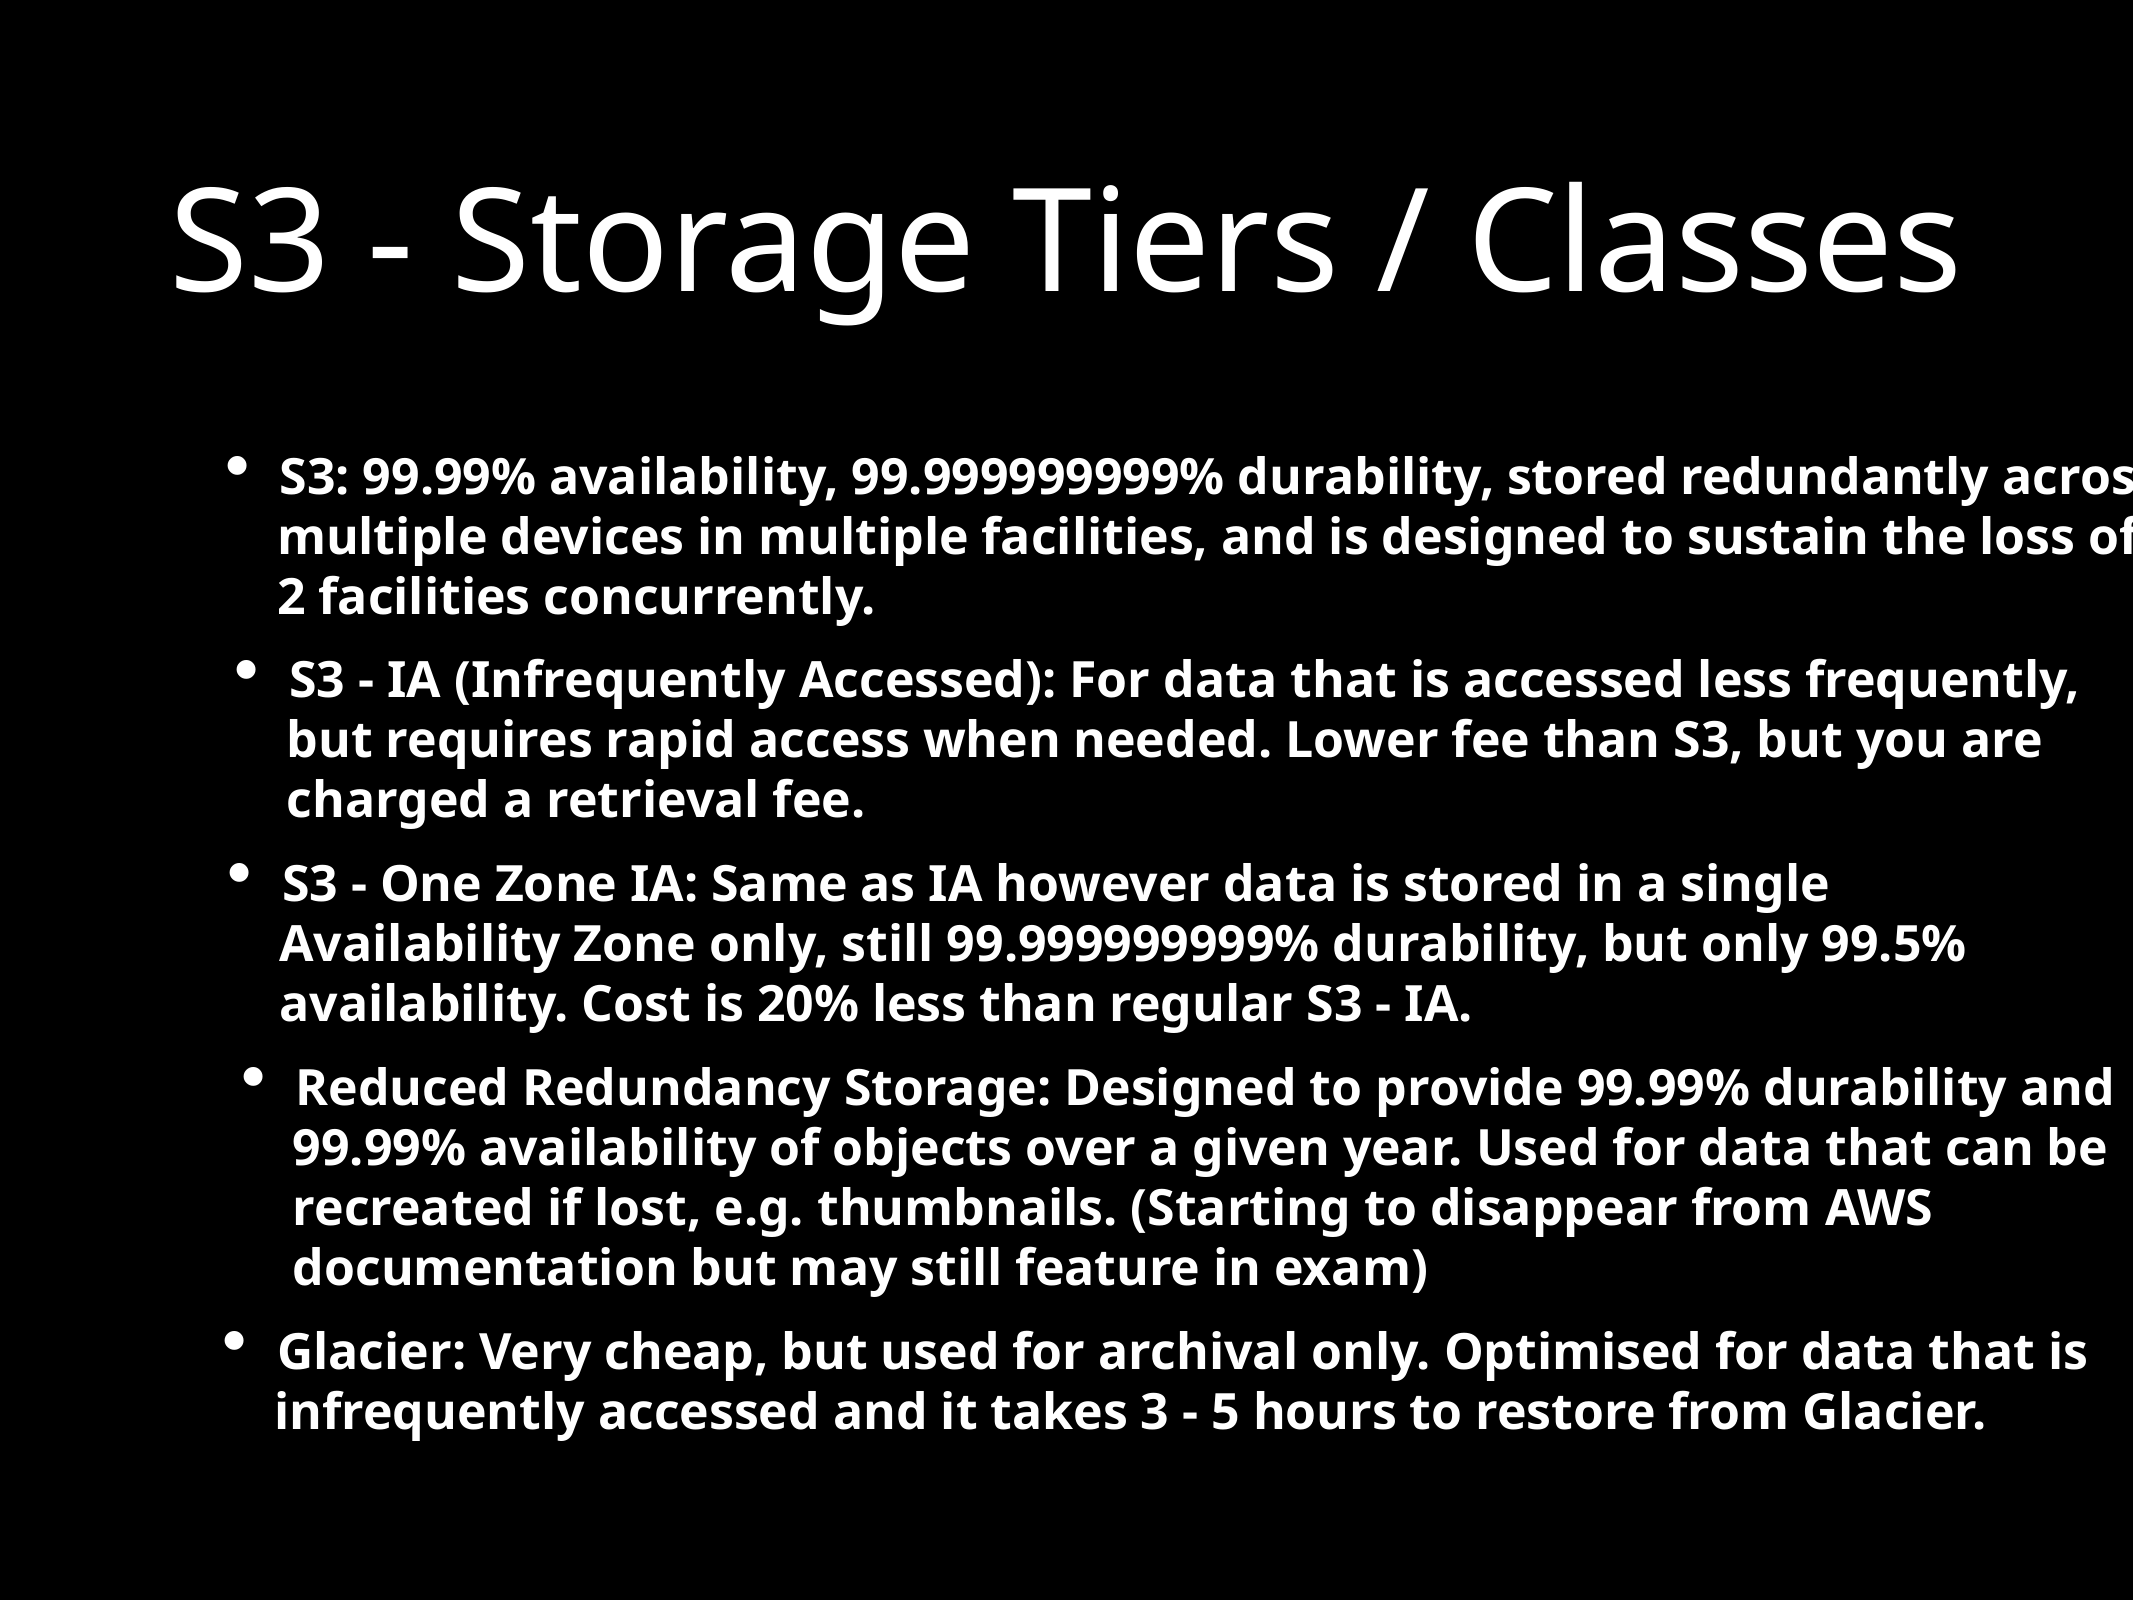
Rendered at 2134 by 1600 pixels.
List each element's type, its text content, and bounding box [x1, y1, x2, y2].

text_box S3 - IA (Infrequently Accessed): For data that is accessed less frequently, but requires rapid access when needed. Lower fee than S3, but you are charged a retrieval fee. [226, 639, 2090, 837]
text_box S3: 99.99% availability, 99.999999999% durability, stored redundantly across multiple devices in multiple facilities, and is designed to sustain the loss of 2 facilities concurrently. [216, 435, 2134, 633]
text_box S3 - One Zone IA: Same as IA however data is stored in a single Availability Zone only, still 99.999999999% durability, but only 99.5% availability. Cost is 20% less than regular S3 - IA. [219, 843, 1976, 1040]
text_box Reduced Redundancy Storage: Designed to provide 99.99% durability and 99.99% availability of objects over a given year. Used for data that can be recreated if lost, e.g. thumbnails. (Starting to disappear from AWS documentation but may still feature in exam) [232, 1047, 2125, 1304]
title S3 - Storage Tiers / Classes [130, 0, 2004, 330]
text_box Glacier: Very cheap, but used for archival only. Optimised for data that is infrequently accessed and it takes 3 - 5 hours to restore from Glacier. [214, 1310, 2097, 1448]
